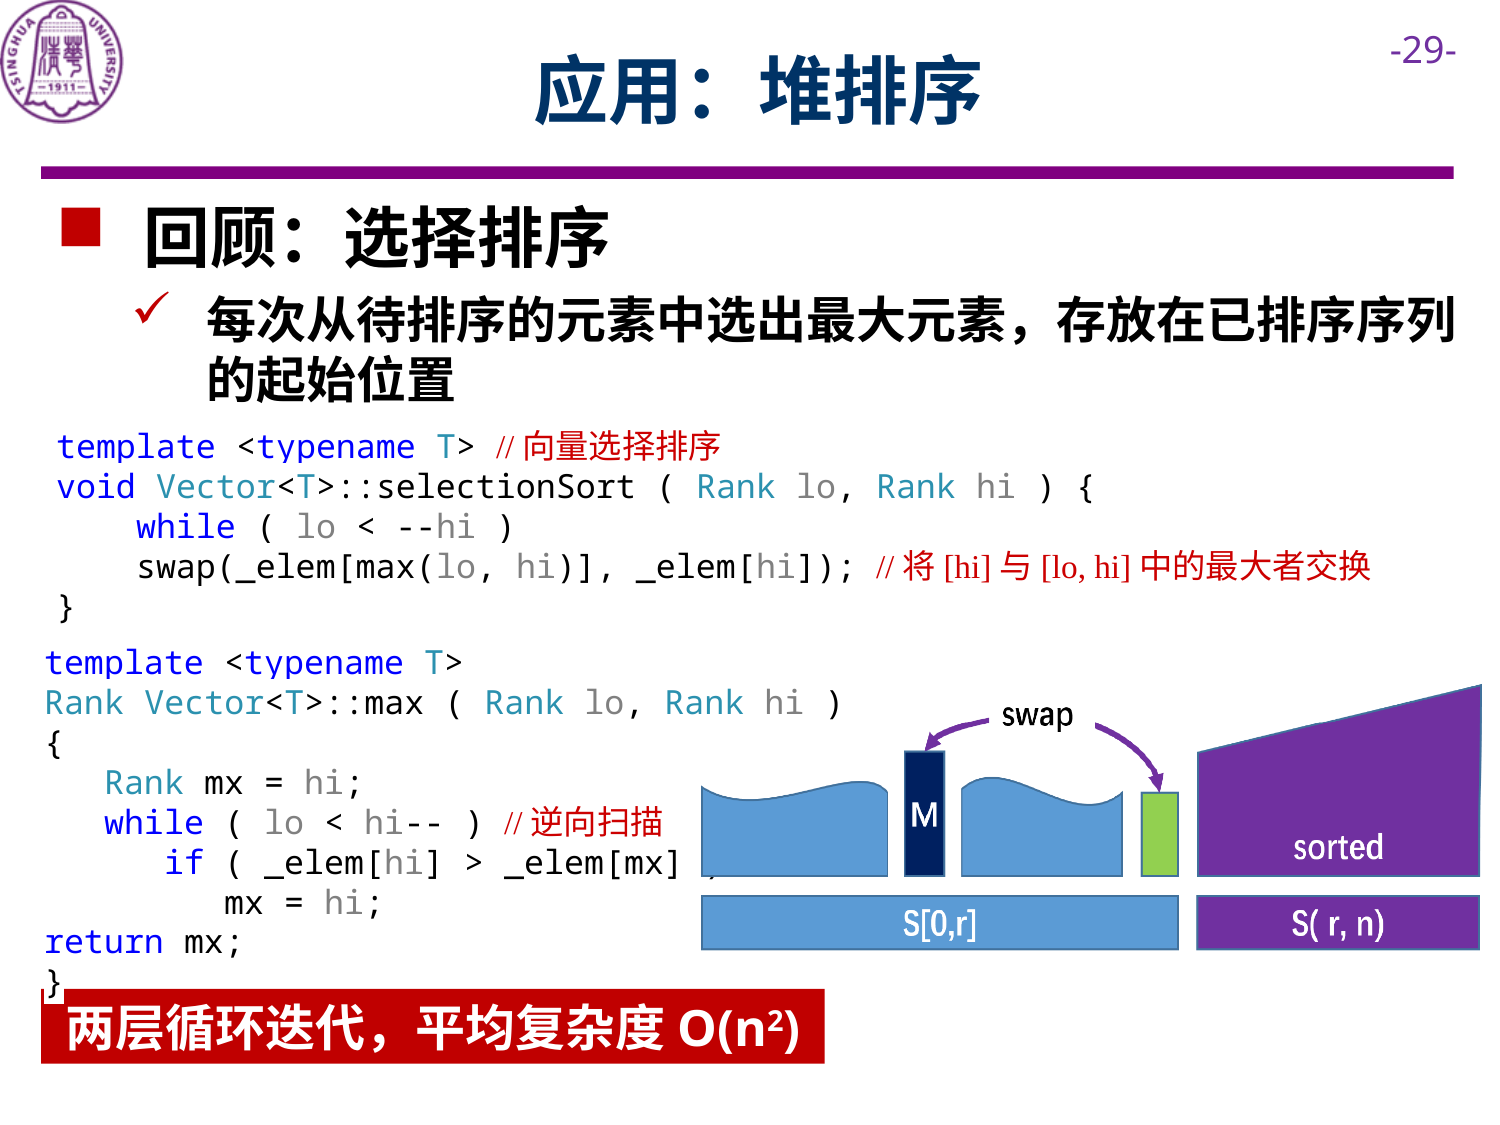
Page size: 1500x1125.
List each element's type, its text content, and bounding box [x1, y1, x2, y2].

title 应用：堆排序 [135, 13, 1383, 165]
text_box 两层循环迭代，平均复杂度O(n2) [41, 1008, 825, 1064]
text_box 回顾：选择排序 每次从待排序的元素中选出最大元素，存放在已排序序列的起始位置 [41, 188, 1483, 416]
picture [0, 0, 124, 124]
text_box template <typename T> Rank Vector<T>::max ( Rank lo, Rank hi ) { Rank mx = hi; while ( lo < hi-- ) //逆向扫描 if ( _elem[hi] > _elem[mx] ) mx = hi; return mx; } [29, 633, 895, 1008]
picture [697, 676, 1483, 953]
text_box template <typename T> //向量选择排序 void Vector<T>::selectionSort ( Rank lo, Rank hi ) { while ( lo < --hi ) swap(_elem[max(lo, hi)], _elem[hi]); //将[hi]与[lo, hi]中的最大者交换 } [41, 418, 1455, 633]
